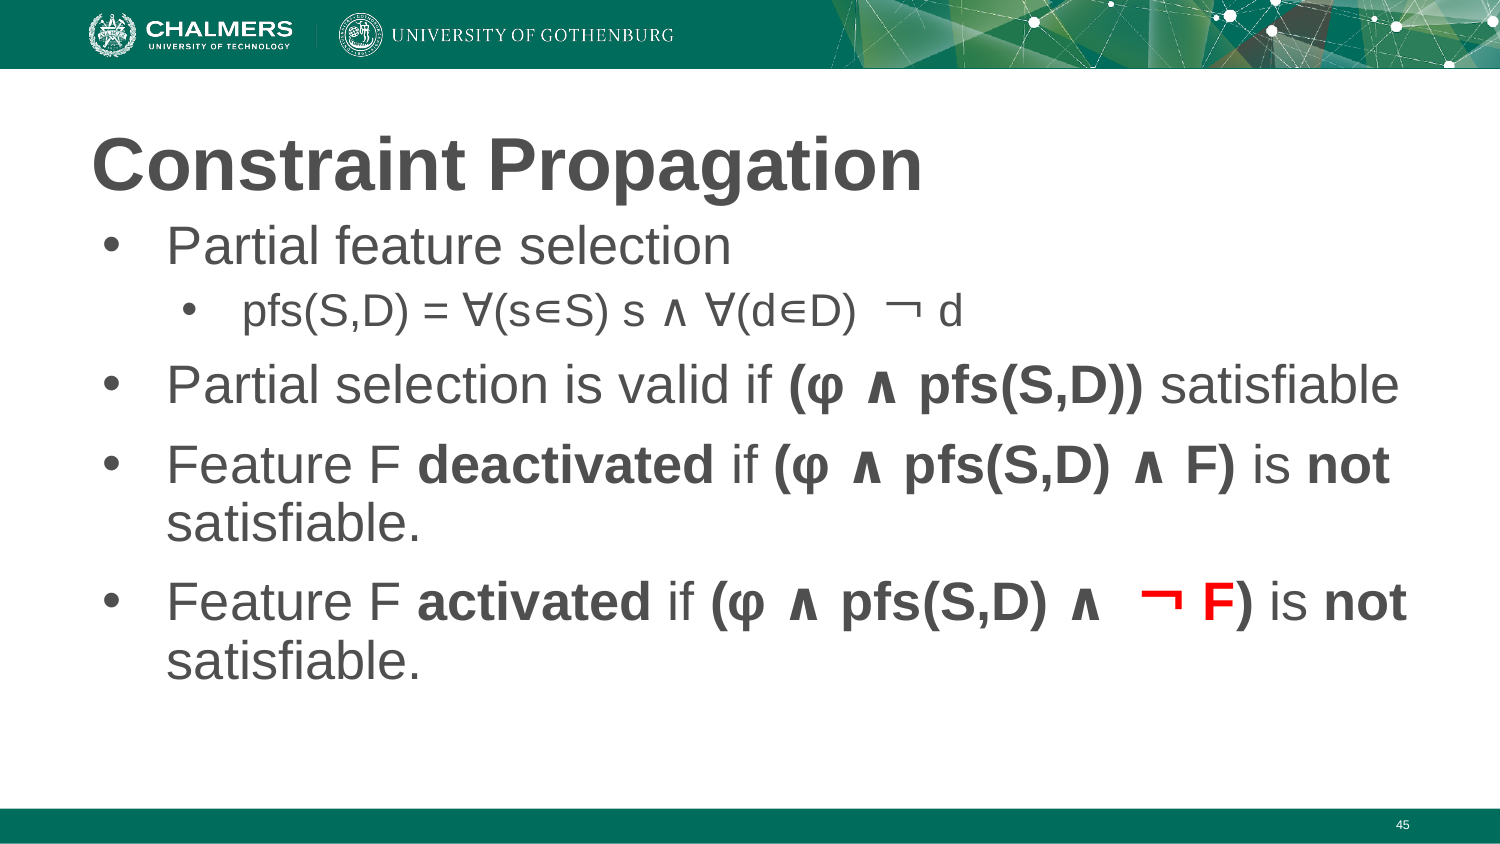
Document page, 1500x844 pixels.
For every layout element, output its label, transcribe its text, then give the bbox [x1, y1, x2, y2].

picture [64, 0, 696, 85]
slide_number ‹#› [1074, 809, 1425, 844]
list Partial feature selection pfs(S,D) = ∀(s∊S) s ∧ ∀(d∊D) ￢d Partial selection is valid if (φ ∧ pfs(S,D)) satisfiable Feature F deactivated if (φ ∧ pfs(S,D) ∧ F) is not satisfiable. Feature F activated if (φ ∧ pfs(S,D) ∧ ￢F) is not satisfiable. [76, 210, 1425, 782]
title Constraint Propagation [76, 100, 1425, 210]
picture [759, 0, 1500, 68]
